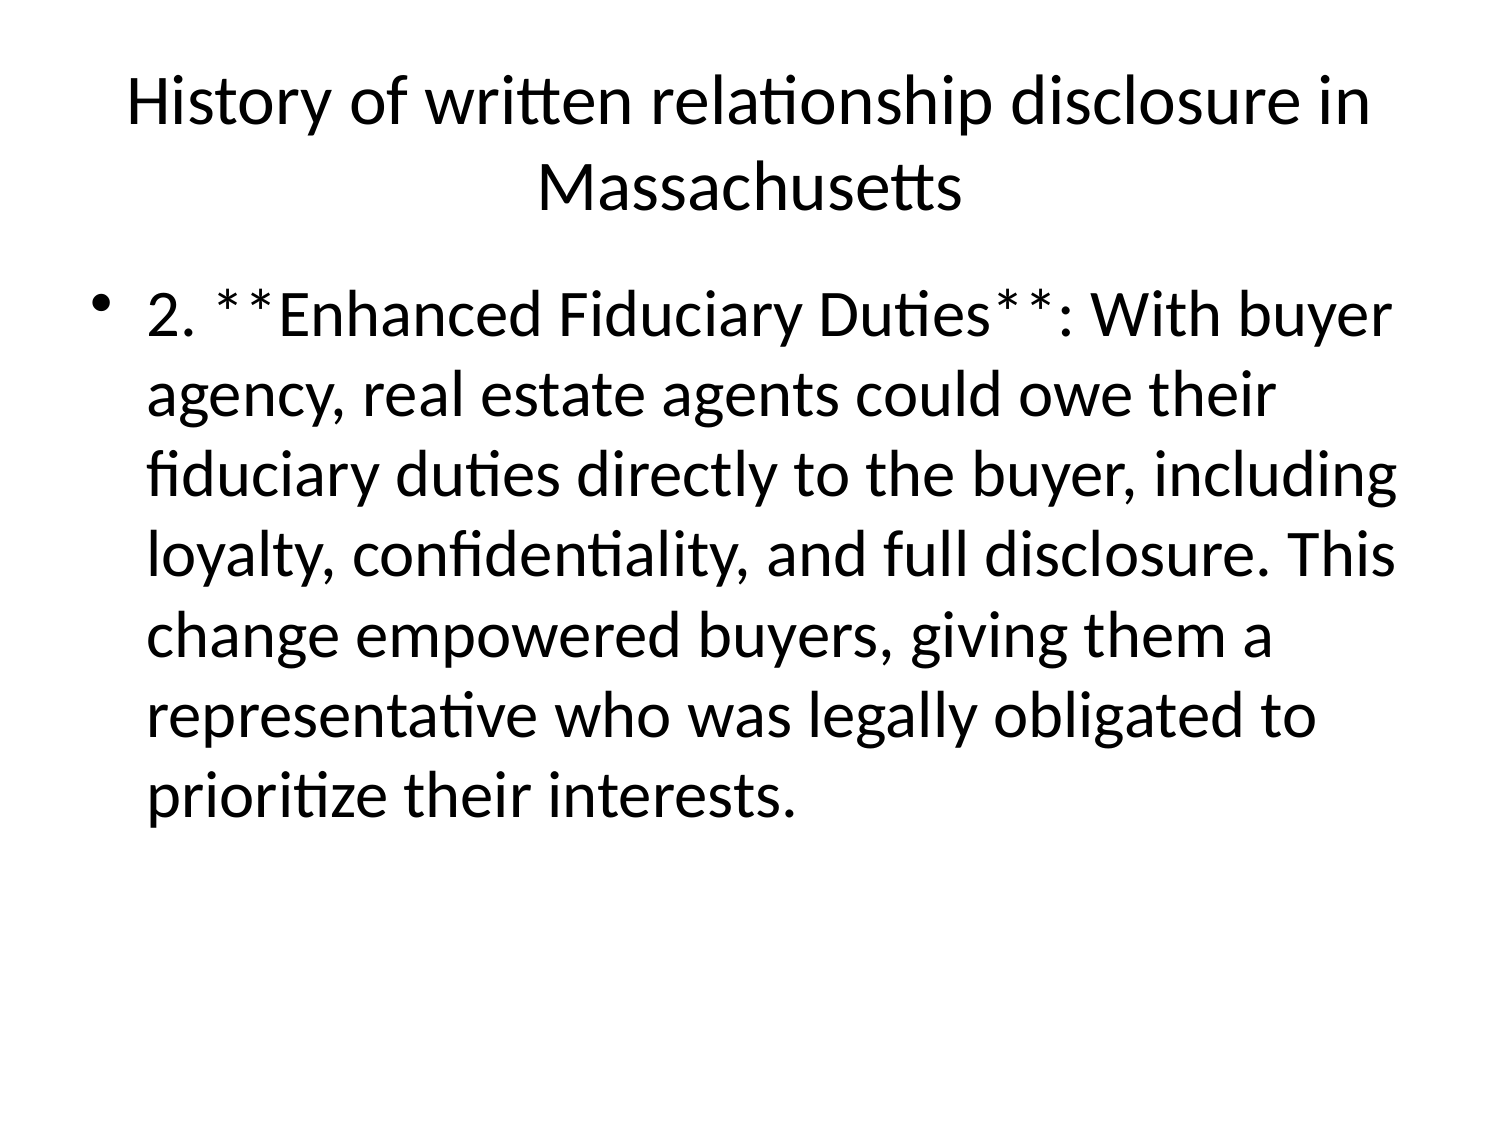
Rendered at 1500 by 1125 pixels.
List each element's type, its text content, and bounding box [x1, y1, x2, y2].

title History of written relationship disclosure in Massachusetts [75, 45, 1425, 233]
list 2. **Enhanced Fiduciary Duties**: With buyer agency, real estate agents could owe their fiduciary duties directly to the buyer, including loyalty, confidentiality, and full disclosure. This change empowered buyers, giving them a representative who was legally obligated to prioritize their interests. [75, 262, 1425, 1005]
